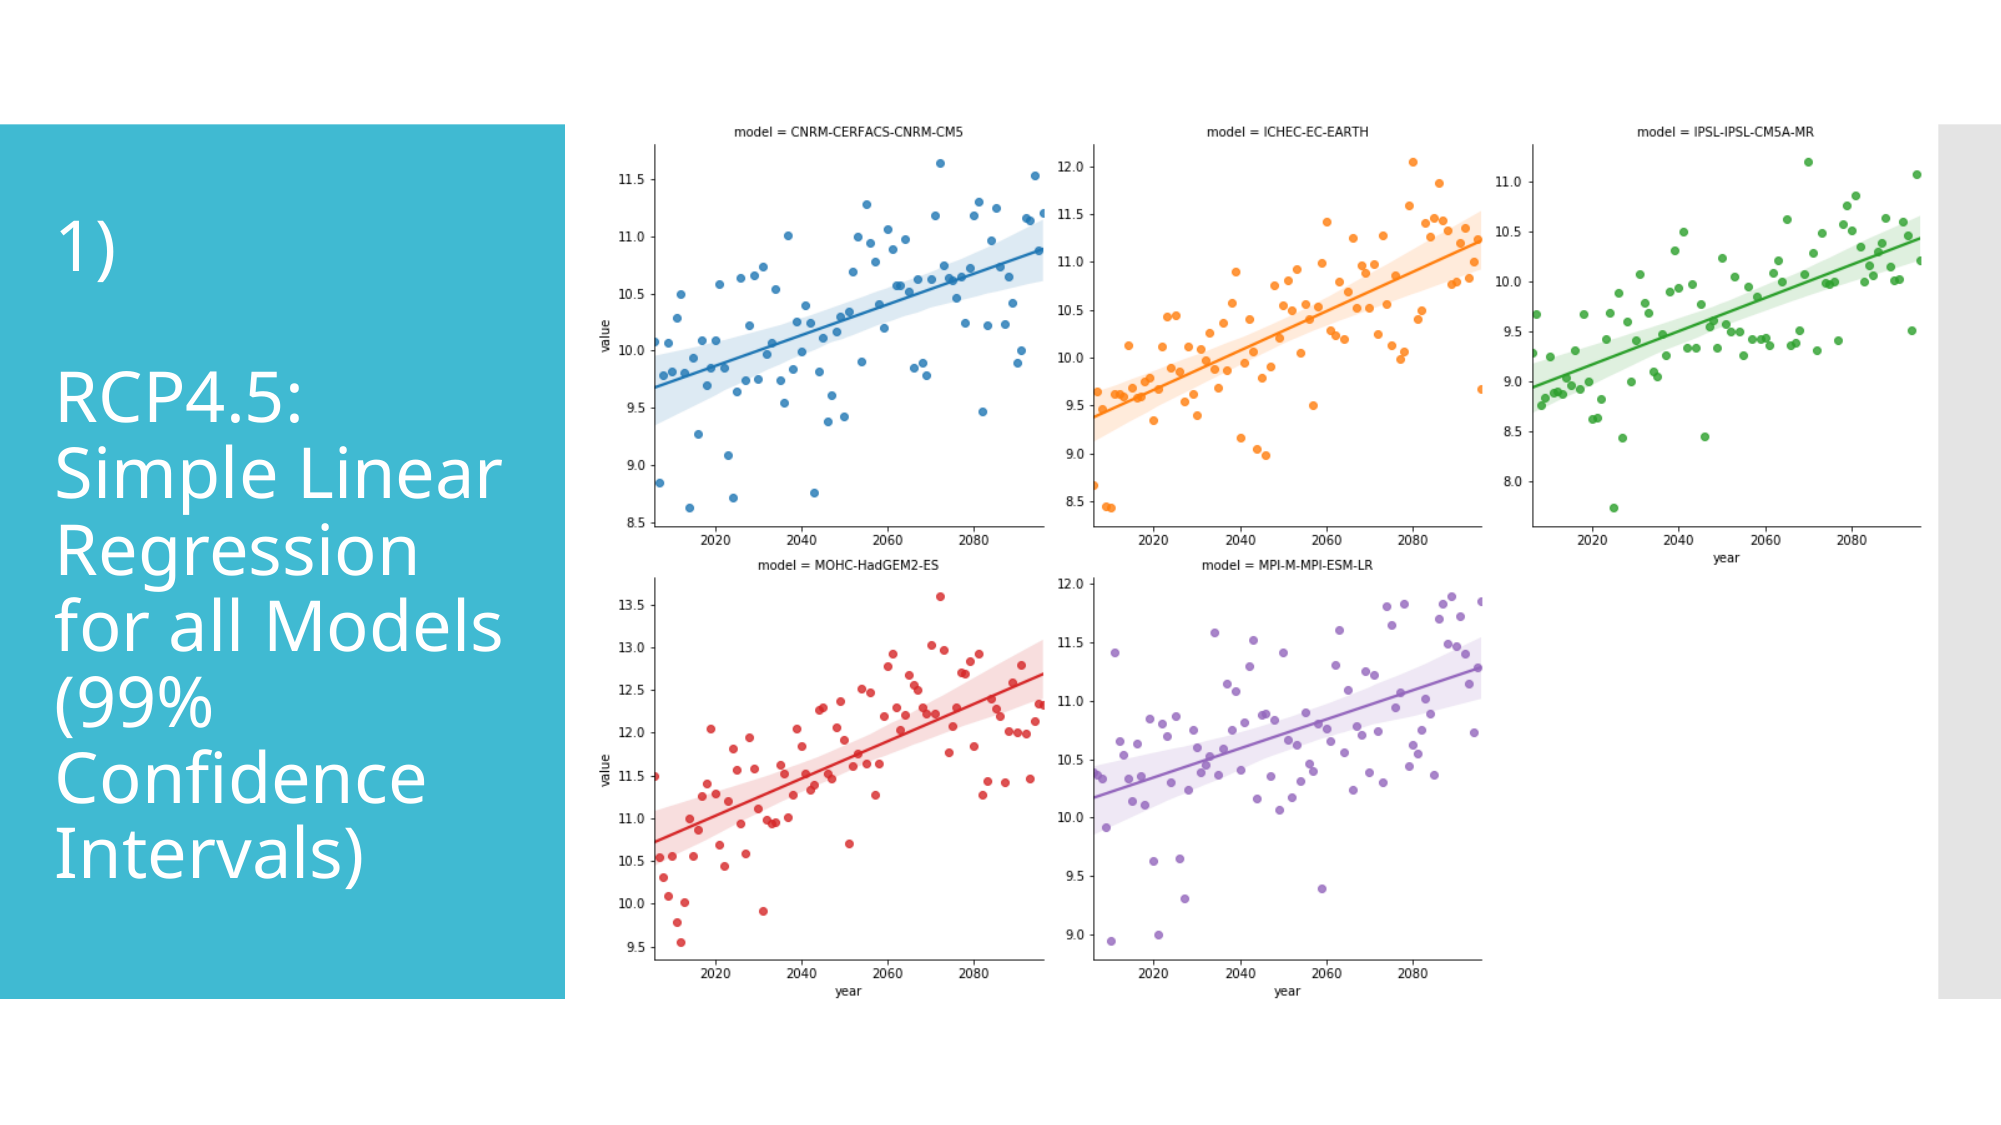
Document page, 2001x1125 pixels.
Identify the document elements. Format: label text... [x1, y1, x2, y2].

picture [587, 113, 1935, 1012]
title 1) RCP4.5: Simple Linear Regression for all Models (99% Confidence Intervals) [39, 174, 524, 930]
